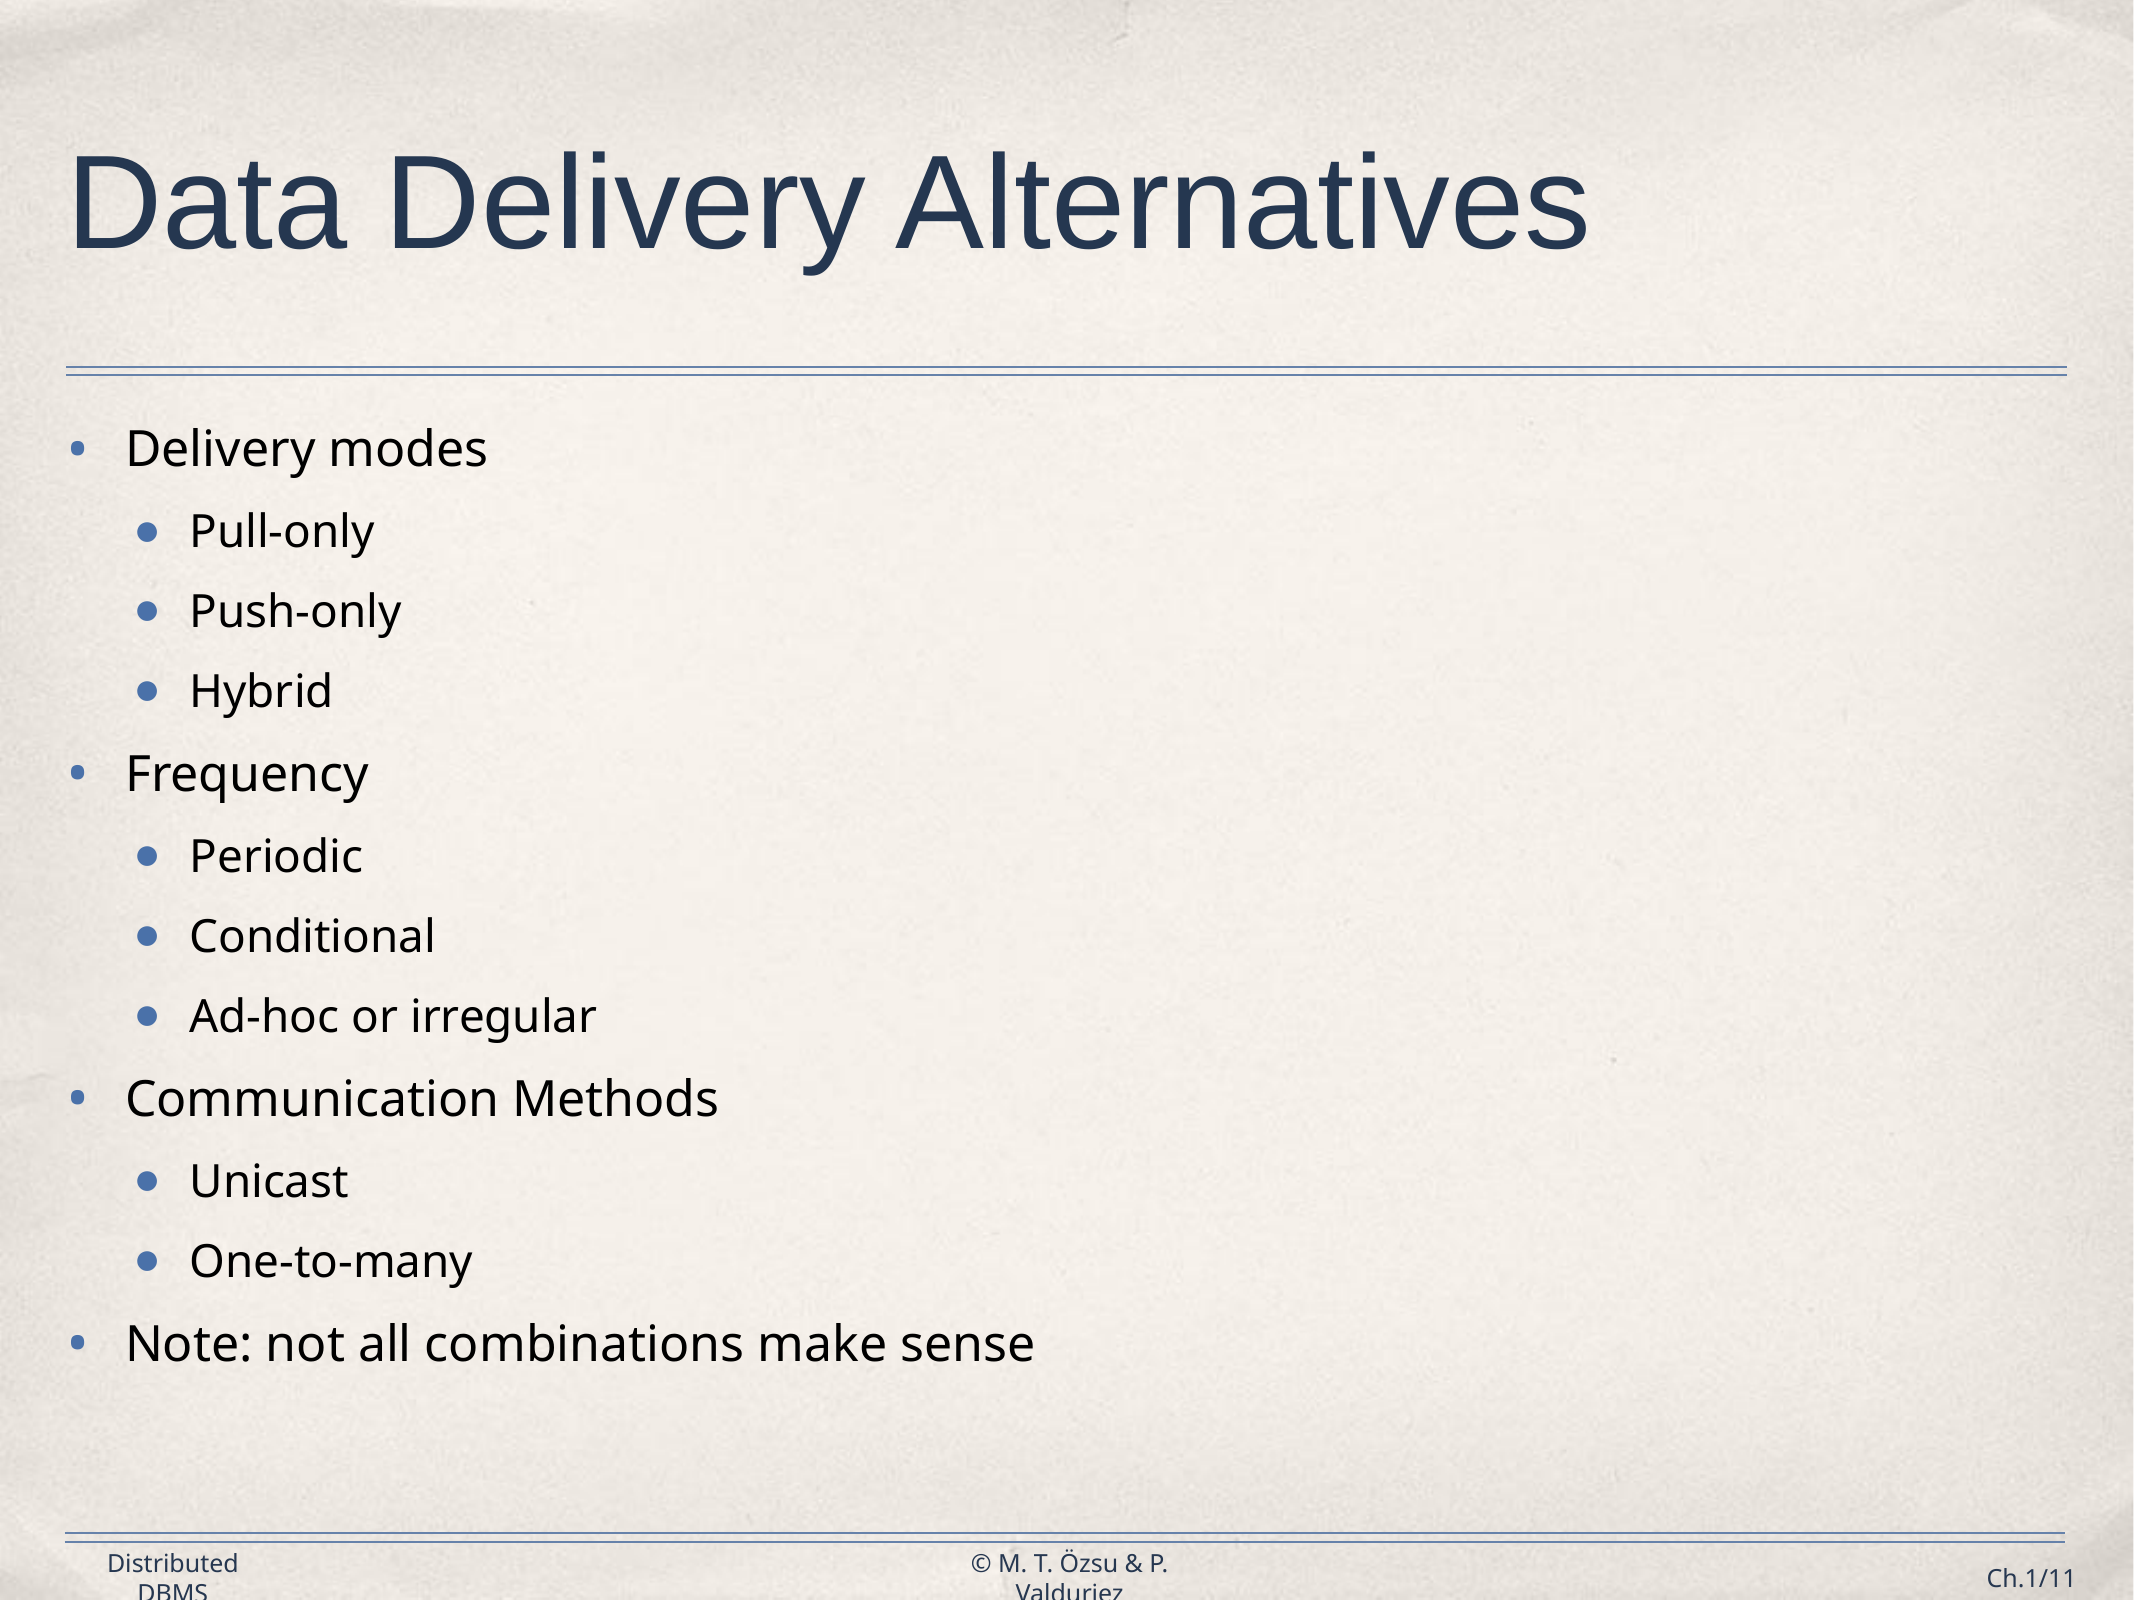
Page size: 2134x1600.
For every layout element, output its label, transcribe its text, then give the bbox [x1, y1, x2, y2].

picture [0, 0, 2134, 1600]
picture [1054, 1590, 1061, 1600]
list Delivery modes Pull-only Push-only Hybrid Frequency Periodic Conditional Ad-hoc or irregular Communication Methods Unicast One-to-many Note: not all combinations make sense [56, 408, 2073, 1519]
picture [160, 1586, 167, 1592]
picture [184, 1588, 189, 1600]
picture [175, 1587, 180, 1600]
picture [142, 1586, 151, 1600]
title Data Delivery Alternatives [58, 72, 2075, 338]
picture [160, 1594, 167, 1600]
